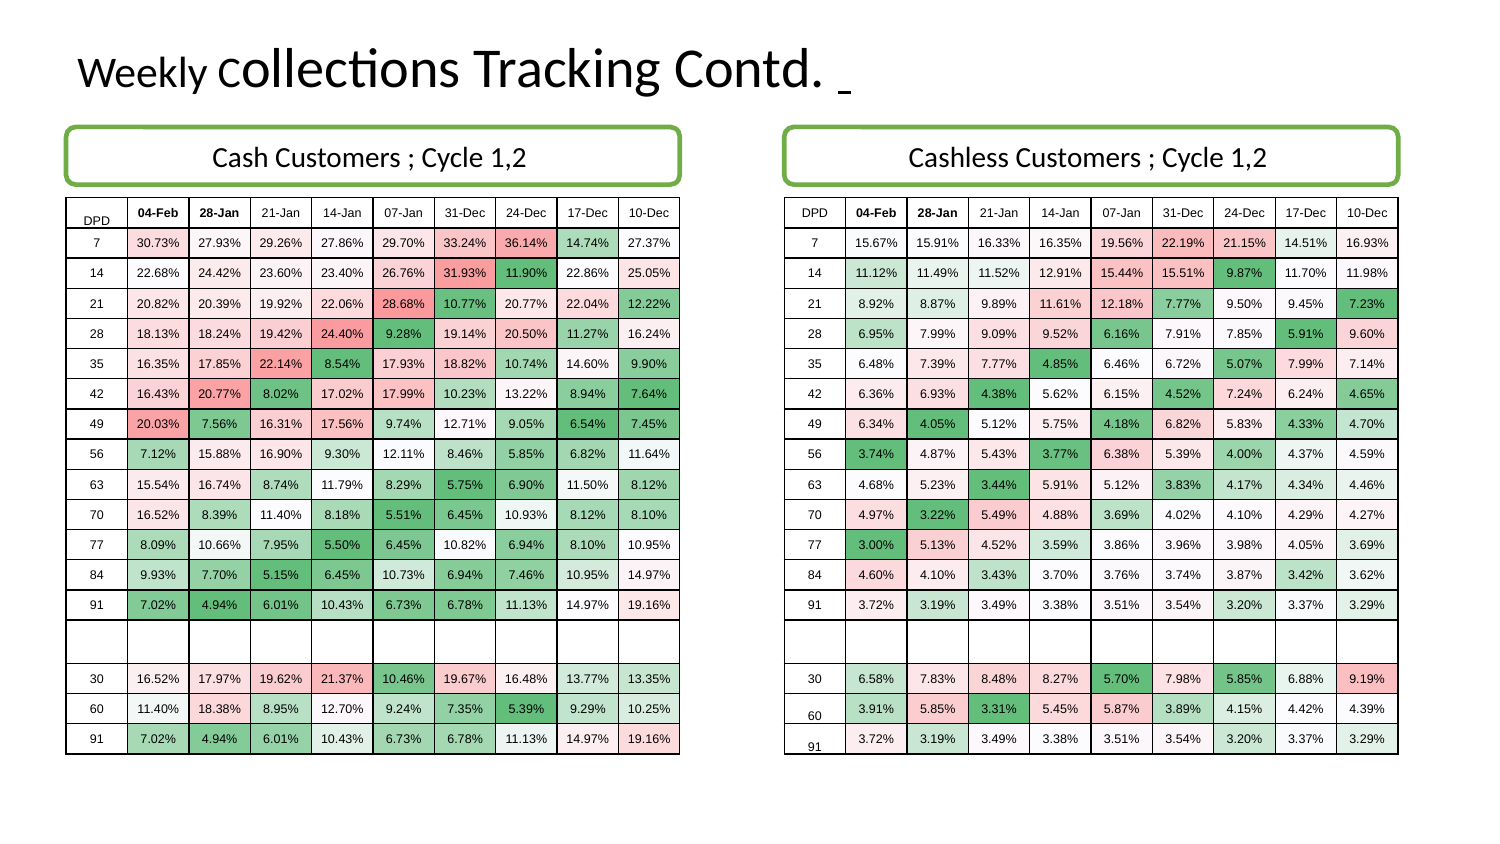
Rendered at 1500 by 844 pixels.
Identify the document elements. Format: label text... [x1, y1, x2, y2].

table_header 10-Dec [1337, 198, 1397, 227]
table_cell 10.95% [558, 560, 618, 589]
table_cell 14 [67, 259, 127, 288]
table_cell 17.85% [190, 349, 250, 378]
table_cell 15.44% [1092, 259, 1152, 288]
table_cell 3.54% [1153, 591, 1213, 619]
table_cell 8.12% [619, 470, 679, 499]
table_cell 14.51% [1276, 229, 1336, 257]
table_cell 12.18% [1092, 289, 1152, 318]
table_cell 12.22% [619, 289, 679, 318]
table_cell 12.70% [312, 694, 372, 723]
table_cell 60 [67, 694, 127, 723]
table_cell 14.60% [558, 349, 618, 378]
table_cell 63 [785, 470, 845, 499]
table_cell 3.87% [1214, 560, 1275, 589]
table_cell 3.22% [908, 500, 968, 529]
table_cell 6.88% [1276, 664, 1336, 693]
table_cell 3.37% [1276, 591, 1336, 619]
table_cell 8.54% [312, 349, 372, 378]
table_cell 4.52% [1153, 379, 1213, 408]
table_cell [558, 621, 618, 663]
table_cell 84 [785, 560, 845, 589]
table_cell 49 [785, 410, 845, 438]
table_cell 5.43% [969, 440, 1029, 469]
table_cell 7.14% [1337, 349, 1397, 378]
table_cell [1337, 621, 1397, 663]
table_cell 5.75% [435, 470, 495, 499]
table_cell 25.05% [619, 259, 679, 288]
table_cell 4.42% [1276, 694, 1336, 723]
table_cell 3.20% [1214, 591, 1275, 619]
table_cell 17.97% [190, 664, 250, 693]
table_cell 5.85% [1214, 664, 1275, 693]
table_cell 7 [67, 229, 127, 257]
table_cell [969, 621, 1029, 663]
table_cell 4.27% [1337, 500, 1397, 529]
table_cell 13.77% [558, 664, 618, 693]
table_cell 7.56% [190, 410, 250, 438]
table_cell 11.52% [969, 259, 1029, 288]
table_cell 7.02% [128, 591, 188, 619]
table_cell 3.62% [1337, 560, 1397, 589]
table_cell 27.37% [619, 229, 679, 257]
table_cell [846, 621, 906, 663]
table_cell 4.87% [908, 440, 968, 469]
table_cell 26.76% [374, 259, 434, 288]
table_cell 16.43% [128, 379, 188, 408]
table_cell 21.37% [312, 664, 372, 693]
table_cell 3.69% [1337, 530, 1397, 559]
table_cell 8.10% [619, 500, 679, 529]
table_cell 3.96% [1153, 530, 1213, 559]
table_cell 7.95% [251, 530, 311, 559]
table_cell 3.98% [1214, 530, 1275, 559]
table_cell 5.70% [1092, 664, 1152, 693]
table_cell [312, 621, 372, 663]
table_cell 20.82% [128, 289, 188, 318]
table_cell 14.74% [558, 229, 618, 257]
table_cell 6.73% [374, 724, 434, 753]
table_cell 6.82% [558, 440, 618, 469]
table_cell 3.74% [846, 440, 906, 469]
table_cell 9.19% [1337, 664, 1397, 693]
table_cell 21.15% [1214, 229, 1275, 257]
table_cell 5.83% [1214, 410, 1275, 438]
table_cell 3.00% [846, 530, 906, 559]
table_cell 3.37% [1276, 724, 1336, 753]
table_cell [1092, 621, 1152, 663]
table_cell 6.24% [1276, 379, 1336, 408]
table_header 24-Dec [1214, 198, 1275, 227]
table_cell 5.12% [969, 410, 1029, 438]
table_cell 14.97% [558, 724, 618, 753]
table_header 24-Dec [496, 198, 556, 227]
table_cell 7.64% [619, 379, 679, 408]
table_cell 4.52% [969, 530, 1029, 559]
table_cell 20.03% [128, 410, 188, 438]
table_cell 9.74% [374, 410, 434, 438]
table_cell 4.85% [1030, 349, 1090, 378]
table_header DPD [67, 198, 127, 227]
table_cell 8.95% [251, 694, 311, 723]
table_cell 3.38% [1030, 591, 1090, 619]
table_cell 10.43% [312, 724, 372, 753]
table_cell 4.60% [846, 560, 906, 589]
table_cell 4.68% [846, 470, 906, 499]
table_cell 6.01% [251, 591, 311, 619]
table_cell 6.48% [846, 349, 906, 378]
table_cell 16.33% [969, 229, 1029, 257]
table_cell 19.62% [251, 664, 311, 693]
table_cell 3.76% [1092, 560, 1152, 589]
table_cell 11.64% [619, 440, 679, 469]
text_box Cash Customers ; Cycle 1,2 [66, 126, 680, 185]
table_cell 3.89% [1153, 694, 1213, 723]
table_cell 19.56% [1092, 229, 1152, 257]
table_header 07-Jan [374, 198, 434, 227]
table_cell 3.72% [846, 591, 906, 619]
table_cell 6.94% [435, 560, 495, 589]
table_cell 9.93% [128, 560, 188, 589]
table_header 31-Dec [1153, 198, 1213, 227]
table_cell 3.54% [1153, 724, 1213, 753]
table_cell 5.49% [969, 500, 1029, 529]
table_cell 7.99% [1276, 349, 1336, 378]
table_cell 4.94% [190, 591, 250, 619]
table_cell 3.59% [1030, 530, 1090, 559]
table_cell 9.30% [312, 440, 372, 469]
table_cell 4.46% [1337, 470, 1397, 499]
table_cell 3.49% [969, 591, 1029, 619]
table_cell [374, 621, 434, 663]
table_cell 6.16% [1092, 319, 1152, 348]
table_cell 6.94% [496, 530, 556, 559]
table_cell [67, 621, 127, 663]
table_cell 6.45% [312, 560, 372, 589]
table_cell 11.27% [558, 319, 618, 348]
table_header 31-Dec [435, 198, 495, 227]
table_header 21-Jan [251, 198, 311, 227]
table_cell 3.38% [1030, 724, 1090, 753]
table_cell 6.15% [1092, 379, 1152, 408]
table_cell 12.71% [435, 410, 495, 438]
table_cell 11.40% [251, 500, 311, 529]
table_cell 16.90% [251, 440, 311, 469]
table_cell 6.36% [846, 379, 906, 408]
table_cell 60 [785, 694, 845, 723]
table_cell 3.29% [1337, 591, 1397, 619]
table_cell [785, 621, 845, 663]
table_cell 9.90% [619, 349, 679, 378]
table_cell 10.95% [619, 530, 679, 559]
table_cell 5.87% [1092, 694, 1152, 723]
table_cell 13.35% [619, 664, 679, 693]
table_cell 18.82% [435, 349, 495, 378]
table_cell 9.89% [969, 289, 1029, 318]
table_cell 6.34% [846, 410, 906, 438]
table_cell 9.87% [1214, 259, 1275, 288]
table_cell 18.13% [128, 319, 188, 348]
table_cell [1276, 621, 1336, 663]
table_cell 42 [67, 379, 127, 408]
table_header 21-Jan [969, 198, 1029, 227]
table_cell 6.78% [435, 591, 495, 619]
table_cell 8.94% [558, 379, 618, 408]
table_cell 5.51% [374, 500, 434, 529]
table_cell 3.19% [908, 591, 968, 619]
table_cell 8.87% [908, 289, 968, 318]
table_cell 8.92% [846, 289, 906, 318]
table_cell 11.49% [908, 259, 968, 288]
table_header 07-Jan [1092, 198, 1152, 227]
table_cell 8.74% [251, 470, 311, 499]
table_cell 7.12% [128, 440, 188, 469]
table_cell 8.29% [374, 470, 434, 499]
table_cell 6.01% [251, 724, 311, 753]
table_cell 4.39% [1337, 694, 1397, 723]
table_cell 11.61% [1030, 289, 1090, 318]
table_cell 16.35% [1030, 229, 1090, 257]
table_cell 5.85% [908, 694, 968, 723]
table_cell 5.50% [312, 530, 372, 559]
table_cell [1214, 621, 1275, 663]
table_cell 21 [785, 289, 845, 318]
table_cell 5.91% [1030, 470, 1090, 499]
table_cell 12.91% [1030, 259, 1090, 288]
table_cell 4.59% [1337, 440, 1397, 469]
table_cell 5.91% [1276, 319, 1336, 348]
table_cell 18.38% [190, 694, 250, 723]
table_cell 14.97% [558, 591, 618, 619]
table_cell 15.67% [846, 229, 906, 257]
table_cell [496, 621, 556, 663]
table_cell 7.98% [1153, 664, 1213, 693]
title Weekly Collections Tracking Contd. [66, 58, 1360, 147]
table_cell 91 [785, 591, 845, 619]
table_header 17-Dec [558, 198, 618, 227]
table_cell 11.70% [1276, 259, 1336, 288]
table_header 04-Feb [128, 198, 188, 227]
table_cell 27.86% [312, 229, 372, 257]
table_cell 7.24% [1214, 379, 1275, 408]
table_cell 19.16% [619, 591, 679, 619]
table_cell 35 [67, 349, 127, 378]
table_cell 16.52% [128, 664, 188, 693]
table_cell 3.77% [1030, 440, 1090, 469]
table_cell 5.12% [1092, 470, 1152, 499]
table_cell 3.49% [969, 724, 1029, 753]
table_cell 36.14% [496, 229, 556, 257]
table_cell 3.43% [969, 560, 1029, 589]
table_cell 8.02% [251, 379, 311, 408]
table_cell 3.72% [846, 724, 906, 753]
table_cell 16.24% [619, 319, 679, 348]
table_cell 5.23% [908, 470, 968, 499]
table_cell 9.09% [969, 319, 1029, 348]
table_cell 56 [67, 440, 127, 469]
table_cell 10.43% [312, 591, 372, 619]
table_cell 20.77% [496, 289, 556, 318]
table_cell 7.39% [908, 349, 968, 378]
table_cell 22.04% [558, 289, 618, 318]
table_cell [908, 621, 968, 663]
table_cell 30 [67, 664, 127, 693]
table_cell 4.05% [908, 410, 968, 438]
table_cell 4.97% [846, 500, 906, 529]
table_cell 15.88% [190, 440, 250, 469]
table_cell 14 [785, 259, 845, 288]
table_cell 30 [785, 664, 845, 693]
table_header 14-Jan [1030, 198, 1090, 227]
table_header 28-Jan [190, 198, 250, 227]
table_cell 19.14% [435, 319, 495, 348]
table_cell 7 [785, 229, 845, 257]
table_cell 5.62% [1030, 379, 1090, 408]
table_cell 4.15% [1214, 694, 1275, 723]
table_cell 4.29% [1276, 500, 1336, 529]
table_cell 19.67% [435, 664, 495, 693]
table_cell 15.54% [128, 470, 188, 499]
table_cell 20.77% [190, 379, 250, 408]
table_cell 70 [67, 500, 127, 529]
table_cell 6.95% [846, 319, 906, 348]
table_cell 91 [67, 724, 127, 753]
table_cell 35 [785, 349, 845, 378]
table_cell 21 [67, 289, 127, 318]
table_cell 4.38% [969, 379, 1029, 408]
table_cell 3.44% [969, 470, 1029, 499]
table_cell 7.35% [435, 694, 495, 723]
table_header 28-Jan [908, 198, 968, 227]
table_cell 31.93% [435, 259, 495, 288]
table_cell 19.92% [251, 289, 311, 318]
table_cell 5.75% [1030, 410, 1090, 438]
table_cell 10.25% [619, 694, 679, 723]
table_cell 56 [785, 440, 845, 469]
table_cell 23.40% [312, 259, 372, 288]
table_cell 12.11% [374, 440, 434, 469]
table_header DPD [785, 198, 845, 227]
table_cell 14.97% [619, 560, 679, 589]
table_cell 9.60% [1337, 319, 1397, 348]
table_cell 6.46% [1092, 349, 1152, 378]
table_cell 22.86% [558, 259, 618, 288]
table_cell 10.82% [435, 530, 495, 559]
table_cell 4.02% [1153, 500, 1213, 529]
table_cell 19.16% [619, 724, 679, 753]
table_cell 49 [67, 410, 127, 438]
table_cell 6.93% [908, 379, 968, 408]
table_cell 3.29% [1337, 724, 1397, 753]
table_cell [1153, 621, 1213, 663]
table_cell 10.23% [435, 379, 495, 408]
table_cell 3.51% [1092, 724, 1152, 753]
table_cell [128, 621, 188, 663]
table_cell 20.39% [190, 289, 250, 318]
table_header 14-Jan [312, 198, 372, 227]
table_cell 5.13% [908, 530, 968, 559]
table_cell 4.10% [1214, 500, 1275, 529]
table_cell 7.23% [1337, 289, 1397, 318]
table_cell 30.73% [128, 229, 188, 257]
text_box Cashless Customers ; Cycle 1,2 [784, 126, 1399, 185]
table_cell 10.73% [374, 560, 434, 589]
table_cell 28.68% [374, 289, 434, 318]
table_cell 15.91% [908, 229, 968, 257]
table_cell 5.15% [251, 560, 311, 589]
table_cell 7.45% [619, 410, 679, 438]
table_cell 16.35% [128, 349, 188, 378]
table_cell 8.27% [1030, 664, 1090, 693]
table_header 04-Feb [846, 198, 906, 227]
table_cell 11.40% [128, 694, 188, 723]
table_cell 16.48% [496, 664, 556, 693]
table_cell 22.14% [251, 349, 311, 378]
table_cell 17.56% [312, 410, 372, 438]
table_cell 7.46% [496, 560, 556, 589]
table_cell 6.38% [1092, 440, 1152, 469]
table_cell 16.31% [251, 410, 311, 438]
table_cell 9.52% [1030, 319, 1090, 348]
table_header 10-Dec [619, 198, 679, 227]
table_cell 17.99% [374, 379, 434, 408]
table_cell 28 [785, 319, 845, 348]
table_cell 7.99% [908, 319, 968, 348]
table_cell [619, 621, 679, 663]
table_cell 7.77% [1153, 289, 1213, 318]
table_cell 5.45% [1030, 694, 1090, 723]
table_cell 17.02% [312, 379, 372, 408]
table_cell 84 [67, 560, 127, 589]
table_cell 7.77% [969, 349, 1029, 378]
table_cell 7.91% [1153, 319, 1213, 348]
table_cell 3.20% [1214, 724, 1275, 753]
table_cell 11.50% [558, 470, 618, 499]
table_cell [251, 621, 311, 663]
table_cell 5.85% [496, 440, 556, 469]
table_cell 9.45% [1276, 289, 1336, 318]
table_cell 9.24% [374, 694, 434, 723]
table_cell 11.90% [496, 259, 556, 288]
table_cell 70 [785, 500, 845, 529]
table_cell [190, 621, 250, 663]
table_cell 4.88% [1030, 500, 1090, 529]
table_cell 4.33% [1276, 410, 1336, 438]
table_cell 22.06% [312, 289, 372, 318]
table_cell 4.00% [1214, 440, 1275, 469]
table_cell 23.60% [251, 259, 311, 288]
table_cell 4.05% [1276, 530, 1336, 559]
table_cell 6.78% [435, 724, 495, 753]
table_cell 6.72% [1153, 349, 1213, 378]
table_cell 3.86% [1092, 530, 1152, 559]
table_cell 9.05% [496, 410, 556, 438]
table_cell 8.48% [969, 664, 1029, 693]
table_cell 77 [785, 530, 845, 559]
table_cell 5.07% [1214, 349, 1275, 378]
table_cell 3.83% [1153, 470, 1213, 499]
table_cell 8.09% [128, 530, 188, 559]
table_cell 3.42% [1276, 560, 1336, 589]
table_cell 3.19% [908, 724, 968, 753]
table_cell [1030, 621, 1090, 663]
table_cell 11.13% [496, 591, 556, 619]
table_cell 8.46% [435, 440, 495, 469]
table_cell 91 [785, 724, 845, 753]
table_cell 13.22% [496, 379, 556, 408]
table_cell 17.93% [374, 349, 434, 378]
table_cell 6.58% [846, 664, 906, 693]
table_cell 4.17% [1214, 470, 1275, 499]
table_cell 3.51% [1092, 591, 1152, 619]
table_cell 16.74% [190, 470, 250, 499]
table_cell 7.85% [1214, 319, 1275, 348]
table_cell 4.18% [1092, 410, 1152, 438]
table_cell 27.93% [190, 229, 250, 257]
table_cell 29.26% [251, 229, 311, 257]
table_cell 4.37% [1276, 440, 1336, 469]
table_cell 22.68% [128, 259, 188, 288]
table_cell 77 [67, 530, 127, 559]
table_cell 4.70% [1337, 410, 1397, 438]
table_cell 3.91% [846, 694, 906, 723]
table_cell 16.52% [128, 500, 188, 529]
table_cell 3.74% [1153, 560, 1213, 589]
table_cell 11.79% [312, 470, 372, 499]
table_cell 4.65% [1337, 379, 1397, 408]
table_cell 8.12% [558, 500, 618, 529]
table_cell 6.54% [558, 410, 618, 438]
table_cell 3.69% [1092, 500, 1152, 529]
table_cell 11.98% [1337, 259, 1397, 288]
table_cell 28 [67, 319, 127, 348]
table_cell 20.50% [496, 319, 556, 348]
table_cell 4.94% [190, 724, 250, 753]
table_cell 7.83% [908, 664, 968, 693]
table_cell 11.12% [846, 259, 906, 288]
table_cell 22.19% [1153, 229, 1213, 257]
table_cell 10.77% [435, 289, 495, 318]
table_cell 8.18% [312, 500, 372, 529]
table_cell 9.29% [558, 694, 618, 723]
table_cell 10.46% [374, 664, 434, 693]
table_cell 5.39% [1153, 440, 1213, 469]
table_cell 29.70% [374, 229, 434, 257]
table_cell 91 [67, 591, 127, 619]
table_cell 3.31% [969, 694, 1029, 723]
table_cell 63 [67, 470, 127, 499]
table_cell 6.73% [374, 591, 434, 619]
table_cell 19.42% [251, 319, 311, 348]
table_header 17-Dec [1276, 198, 1336, 227]
table_cell 6.90% [496, 470, 556, 499]
table_cell 10.66% [190, 530, 250, 559]
table_cell 4.34% [1276, 470, 1336, 499]
table_cell 10.93% [496, 500, 556, 529]
table_cell 8.10% [558, 530, 618, 559]
table_cell 7.02% [128, 724, 188, 753]
table_cell 9.28% [374, 319, 434, 348]
table_cell 7.70% [190, 560, 250, 589]
table_cell 4.10% [908, 560, 968, 589]
table_cell 6.45% [435, 500, 495, 529]
table_cell 42 [785, 379, 845, 408]
table_cell 6.82% [1153, 410, 1213, 438]
table_cell 5.39% [496, 694, 556, 723]
table_cell 24.42% [190, 259, 250, 288]
table_cell 24.40% [312, 319, 372, 348]
table_cell [435, 621, 495, 663]
table_cell 33.24% [435, 229, 495, 257]
table_cell 10.74% [496, 349, 556, 378]
table_cell 6.45% [374, 530, 434, 559]
table_cell 15.51% [1153, 259, 1213, 288]
table_cell 11.13% [496, 724, 556, 753]
table_cell 18.24% [190, 319, 250, 348]
table_cell 16.93% [1337, 229, 1397, 257]
table_cell 9.50% [1214, 289, 1275, 318]
table_cell 8.39% [190, 500, 250, 529]
table_cell 3.70% [1030, 560, 1090, 589]
